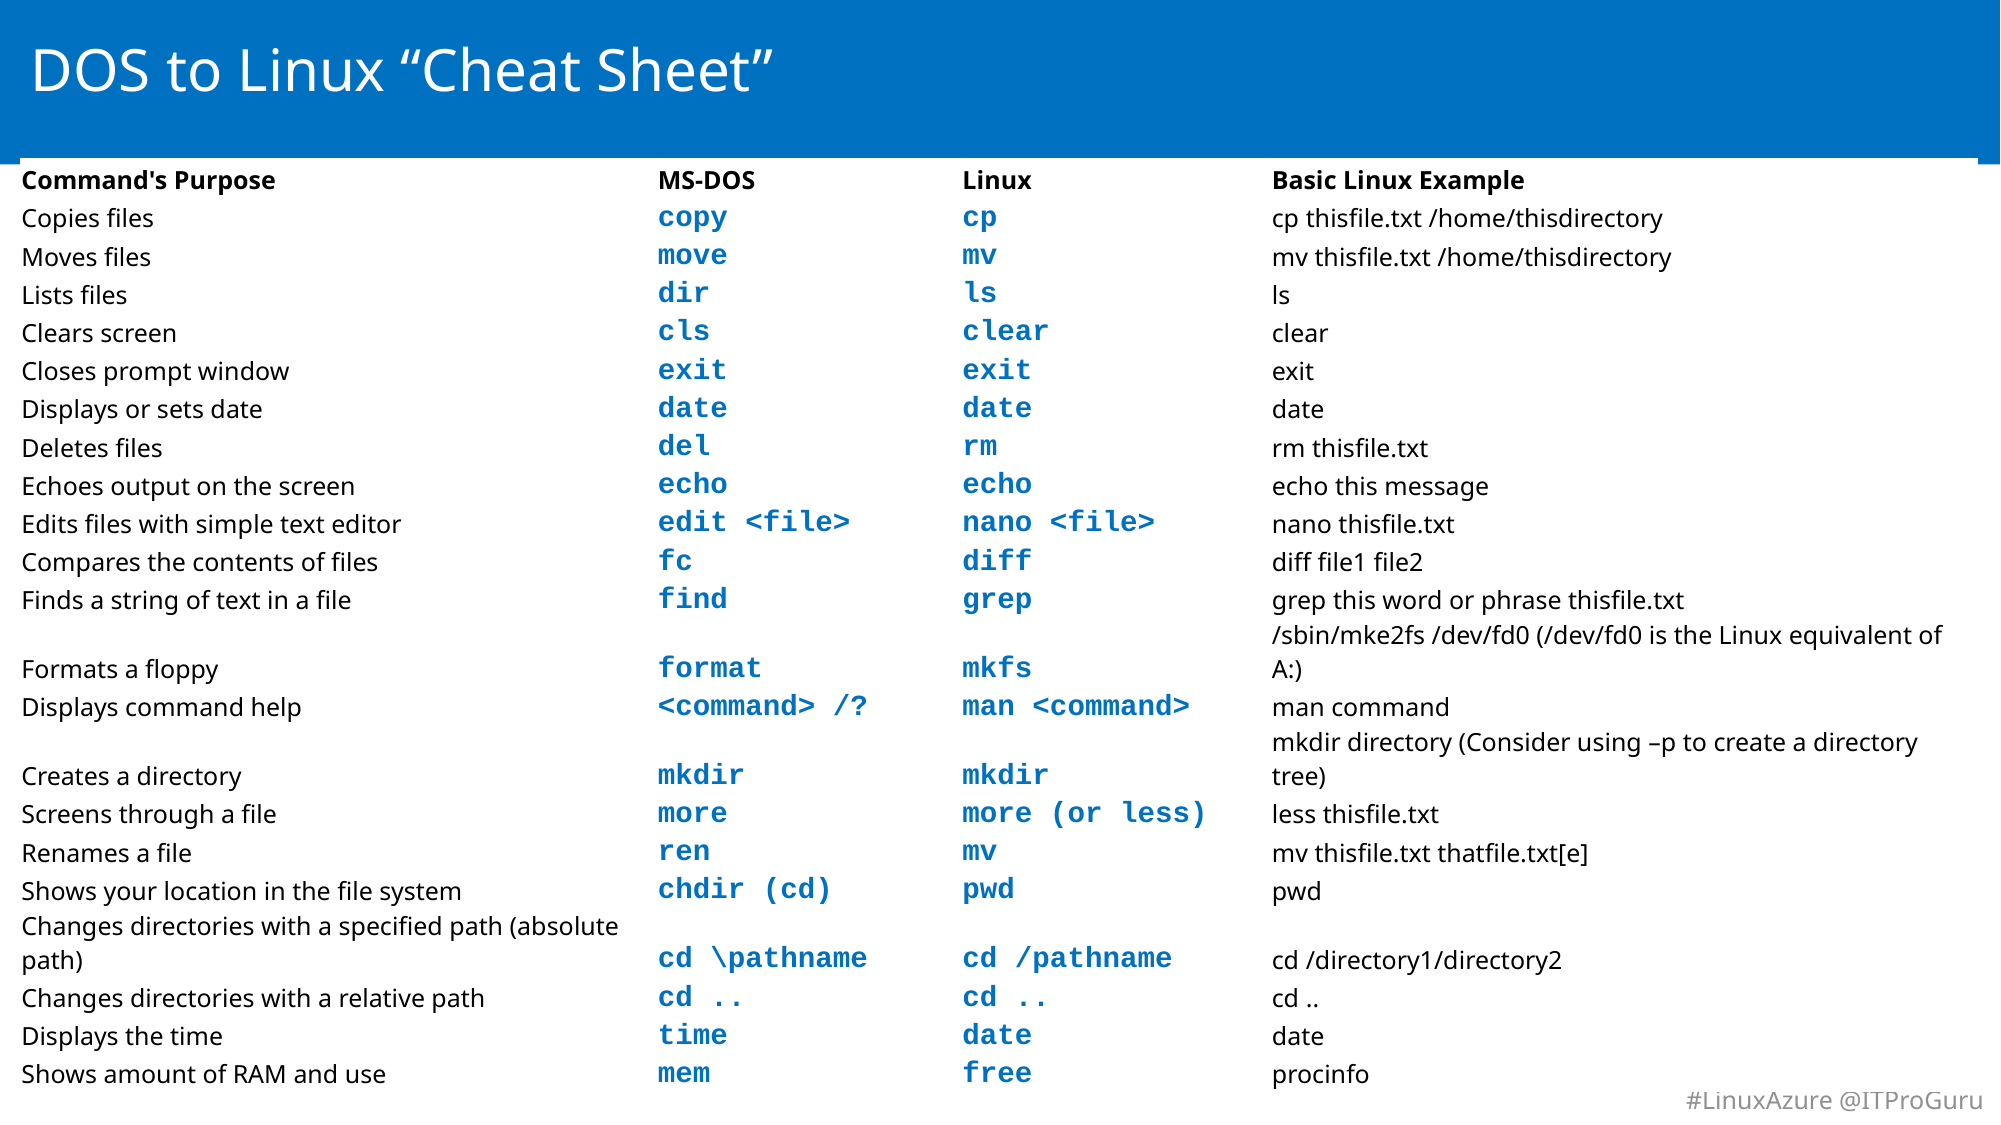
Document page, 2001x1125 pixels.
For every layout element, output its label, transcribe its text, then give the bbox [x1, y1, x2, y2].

table_cell mkdir directory (Consider using –p to create a directory tree) [1272, 725, 1977, 792]
table_cell Displays or sets date [22, 389, 656, 425]
table_cell exit [658, 351, 961, 387]
table_cell Shows amount of RAM and use [22, 1054, 656, 1090]
table_cell echo this message [1272, 465, 1977, 502]
table_cell exit [963, 351, 1270, 387]
table_cell /sbin/mke2fs /dev/fd0 (/dev/fd0 is the Linux equivalent of A:) [1272, 618, 1977, 685]
table_cell mkfs [963, 618, 1270, 685]
table_cell Formats a floppy [22, 618, 656, 685]
table_cell Creates a directory [22, 725, 656, 792]
table_cell date [1272, 1016, 1977, 1052]
table_header Linux [963, 160, 1270, 196]
table_cell grep this word or phrase thisfile.txt [1272, 580, 1977, 616]
table_cell copy [658, 198, 961, 234]
table_cell time [658, 1016, 961, 1052]
table_cell cp [963, 198, 1270, 234]
table_cell mkdir [658, 725, 961, 792]
table_cell Clears screen [22, 312, 656, 349]
table_cell clear [963, 312, 1270, 349]
table_cell Copies files [22, 198, 656, 234]
table_cell free [963, 1054, 1270, 1090]
table_cell fc [658, 542, 961, 578]
table_cell Renames a file [22, 832, 656, 869]
table_cell diff [963, 542, 1270, 578]
table_cell more (or less) [963, 794, 1270, 830]
title DOS to Linux “Cheat Sheet” [30, 0, 1962, 148]
table_cell ls [1272, 274, 1977, 311]
table_cell man <command> [963, 687, 1270, 723]
table_cell cd \pathname [658, 909, 961, 976]
table_cell Finds a string of text in a file [22, 580, 656, 616]
table_cell pwd [963, 870, 1270, 907]
table_cell mv [963, 236, 1270, 272]
table_cell mv thisfile.txt /home/thisdirectory [1272, 236, 1977, 272]
table_cell cls [658, 312, 961, 349]
table_cell ren [658, 832, 961, 869]
table_cell Moves files [22, 236, 656, 272]
table_cell Deletes files [22, 427, 656, 463]
table_cell diff file1 file2 [1272, 542, 1977, 578]
table_cell more [658, 794, 961, 830]
table_cell edit <file> [658, 503, 961, 540]
table_cell pwd [1272, 870, 1977, 907]
table_cell format [658, 618, 961, 685]
table_cell cd .. [1272, 977, 1977, 1014]
table_cell del [658, 427, 961, 463]
table_cell Closes prompt window [22, 351, 656, 387]
table_cell Changes directories with a relative path [22, 977, 656, 1014]
table_header MS-DOS [658, 160, 961, 196]
table_cell rm thisfile.txt [1272, 427, 1977, 463]
table_cell find [658, 580, 961, 616]
table_header Command's Purpose [22, 160, 656, 196]
table_cell cd .. [658, 977, 961, 1014]
table_cell dir [658, 274, 961, 311]
table_cell echo [963, 465, 1270, 502]
table_cell date [963, 1016, 1270, 1052]
table_cell mv thisfile.txt thatfile.txt[e] [1272, 832, 1977, 869]
table_cell nano <file> [963, 503, 1270, 540]
table_cell less thisfile.txt [1272, 794, 1977, 830]
table_cell nano thisfile.txt [1272, 503, 1977, 540]
table_cell exit [1272, 351, 1977, 387]
table_cell Echoes output on the screen [22, 465, 656, 502]
table_header Basic Linux Example [1272, 160, 1977, 196]
table_cell Screens through a file [22, 794, 656, 830]
table_cell clear [1272, 312, 1977, 349]
table_cell date [1272, 389, 1977, 425]
table_cell cd .. [963, 977, 1270, 1014]
table_cell Lists files [22, 274, 656, 311]
table_cell procinfo [1272, 1054, 1977, 1090]
table_cell cp thisfile.txt /home/thisdirectory [1272, 198, 1977, 234]
table_cell cd /directory1/directory2 [1272, 909, 1977, 976]
table_cell Displays command help [22, 687, 656, 723]
table_cell mem [658, 1054, 961, 1090]
table_cell move [658, 236, 961, 272]
table_cell Compares the contents of files [22, 542, 656, 578]
table_cell <command> /? [658, 687, 961, 723]
table_cell rm [963, 427, 1270, 463]
table_cell cd /pathname [963, 909, 1270, 976]
table_cell date [963, 389, 1270, 425]
table_cell ls [963, 274, 1270, 311]
table_cell mv [963, 832, 1270, 869]
table_cell grep [963, 580, 1270, 616]
table_cell man command [1272, 687, 1977, 723]
table_cell echo [658, 465, 961, 502]
table_cell chdir (cd) [658, 870, 961, 907]
table_cell Changes directories with a specified path (absolute path) [22, 909, 656, 976]
table_cell Shows your location in the file system [22, 870, 656, 907]
table_cell Edits files with simple text editor [22, 503, 656, 540]
table_cell Displays the time [22, 1016, 656, 1052]
table_cell date [658, 389, 961, 425]
table_cell mkdir [963, 725, 1270, 792]
